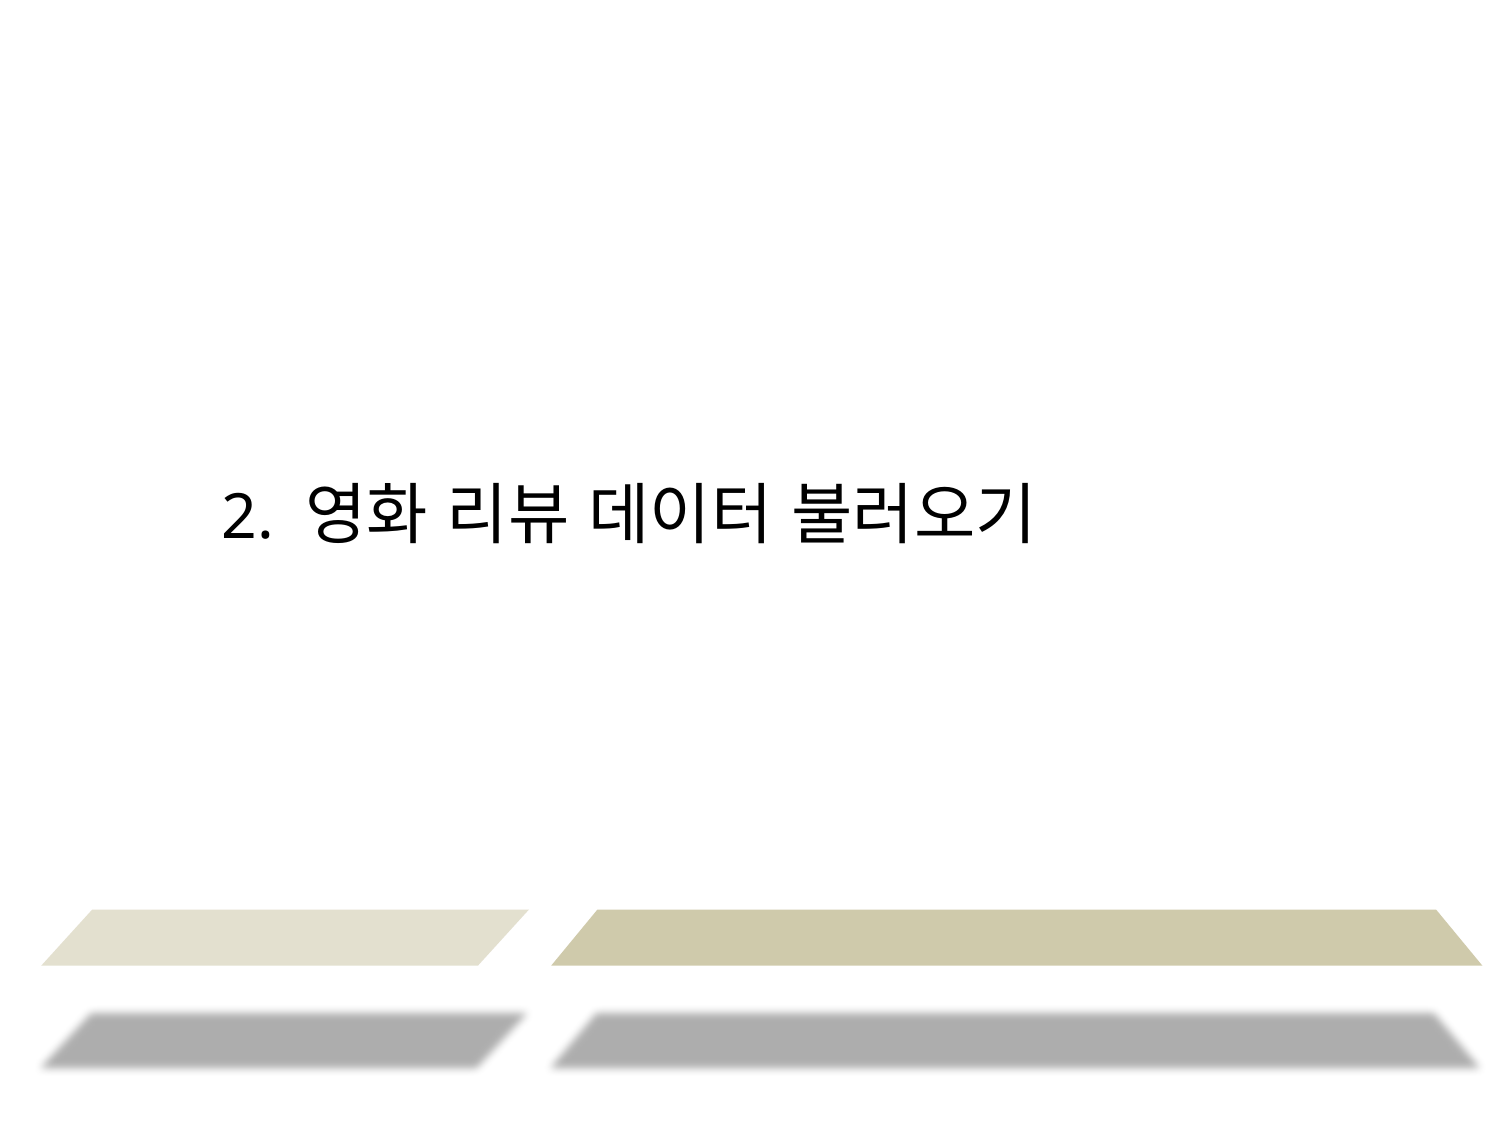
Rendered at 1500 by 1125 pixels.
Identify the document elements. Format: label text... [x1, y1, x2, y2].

text_box 2. 영화 리뷰 데이터 불러오기 [206, 424, 1187, 609]
text_box [39, 907, 531, 968]
text_box [549, 907, 1485, 968]
